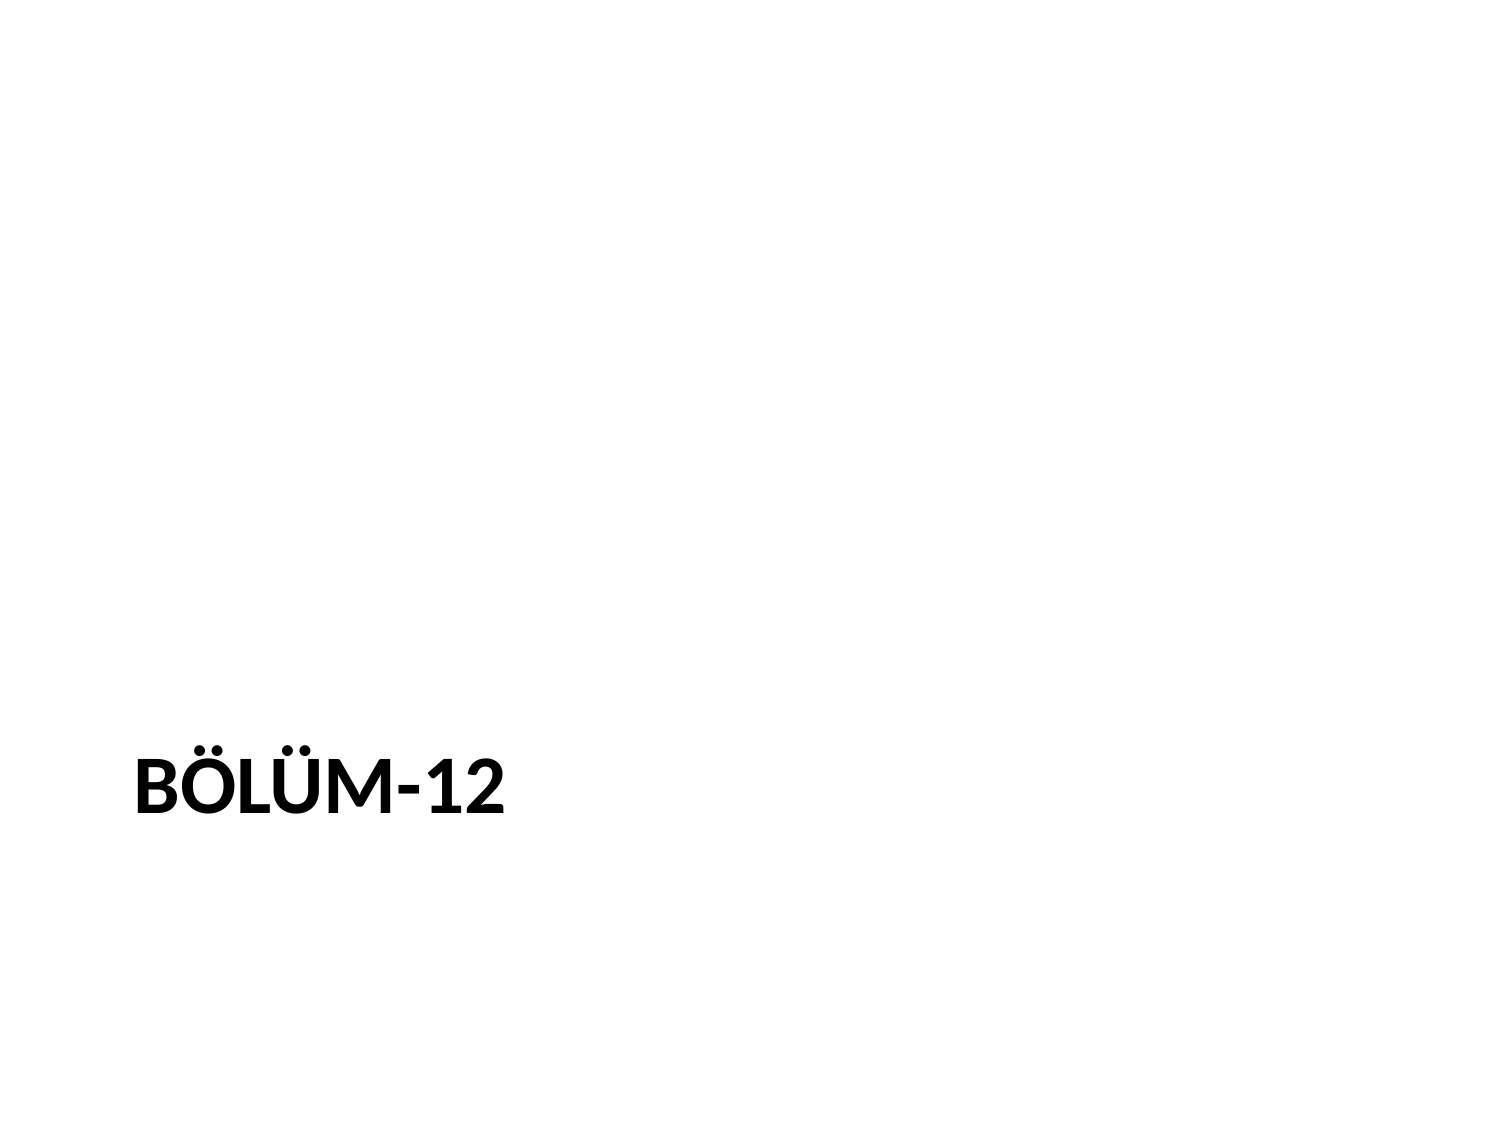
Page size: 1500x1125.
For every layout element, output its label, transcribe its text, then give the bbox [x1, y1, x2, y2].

title BÖLÜM-12 [118, 722, 1394, 947]
